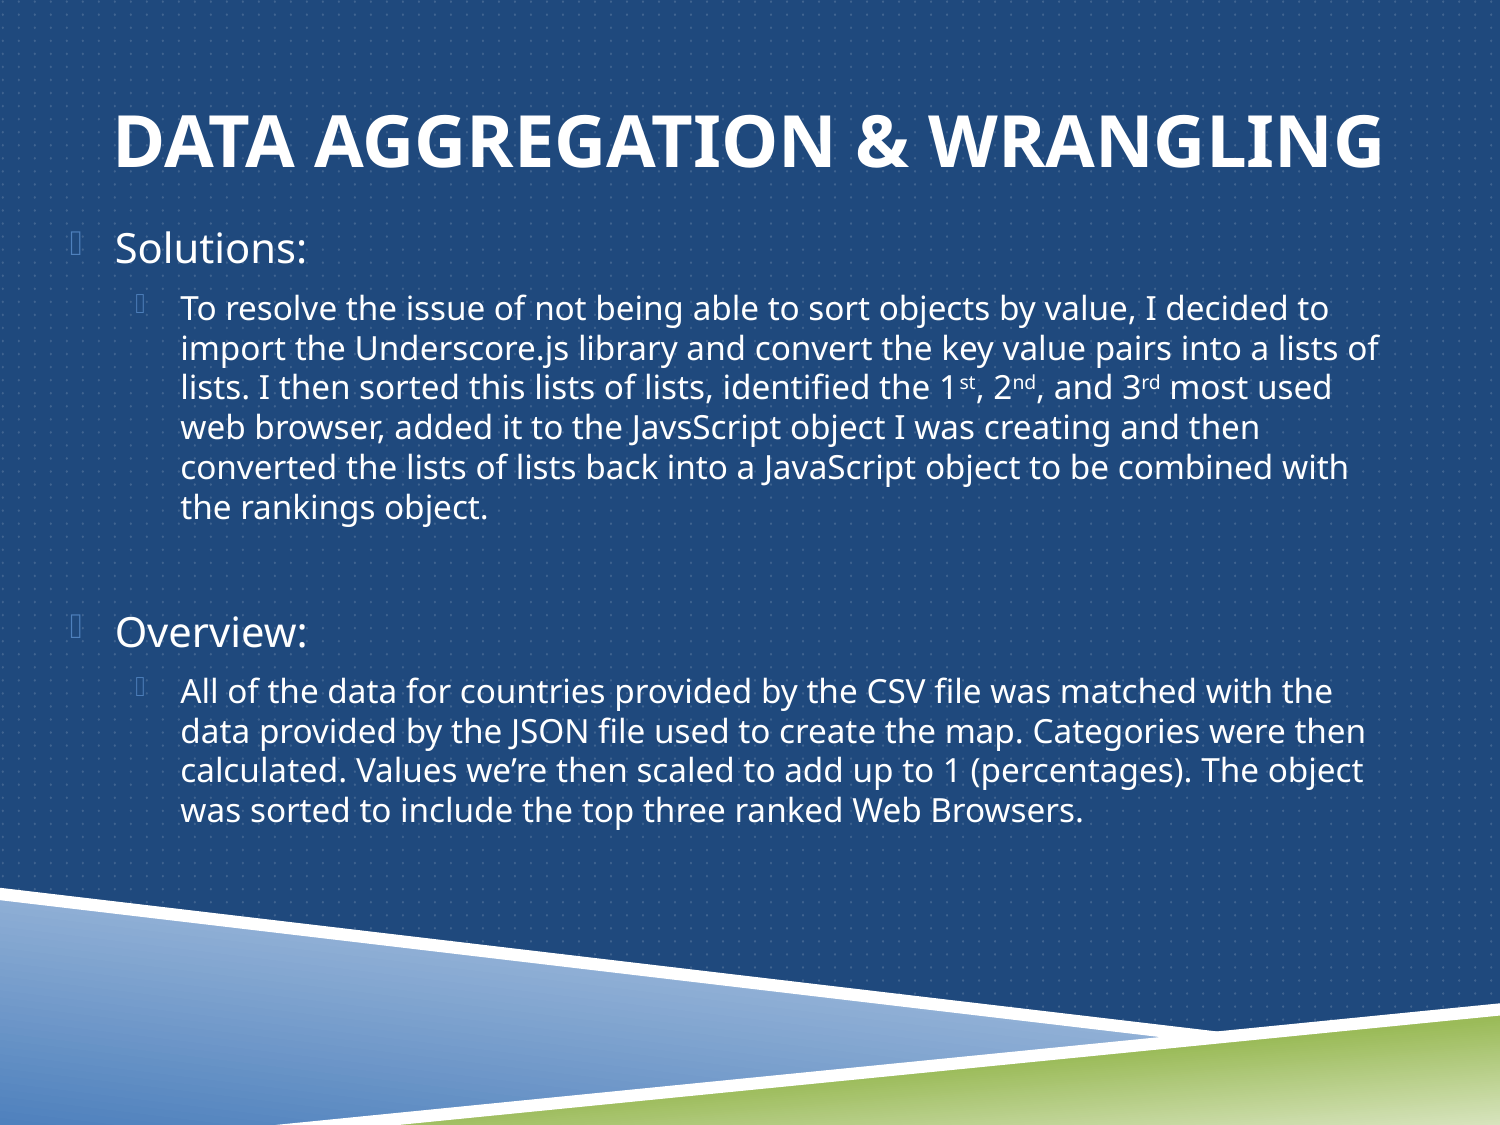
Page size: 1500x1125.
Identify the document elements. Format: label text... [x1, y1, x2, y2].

title Data Aggregation & Wrangling [112, 45, 1388, 214]
list Solutions: To resolve the issue of not being able to sort objects by value, I decided to import the Underscore.js library and convert the key value pairs into a lists of lists. I then sorted this lists of lists, identified the 1st, 2nd, and 3rd most used web browser, added it to the JavsScript object I was creating and then converted the lists of lists back into a JavaScript object to be combined with the rankings object. Overview: All of the data for countries provided by the CSV file was matched with the data provided by the JSON file used to create the map. Categories were then calculated. Values we’re then scaled to add up to 1 (percentages). The object was sorted to include the top three ranked Web Browsers. [58, 214, 1388, 859]
